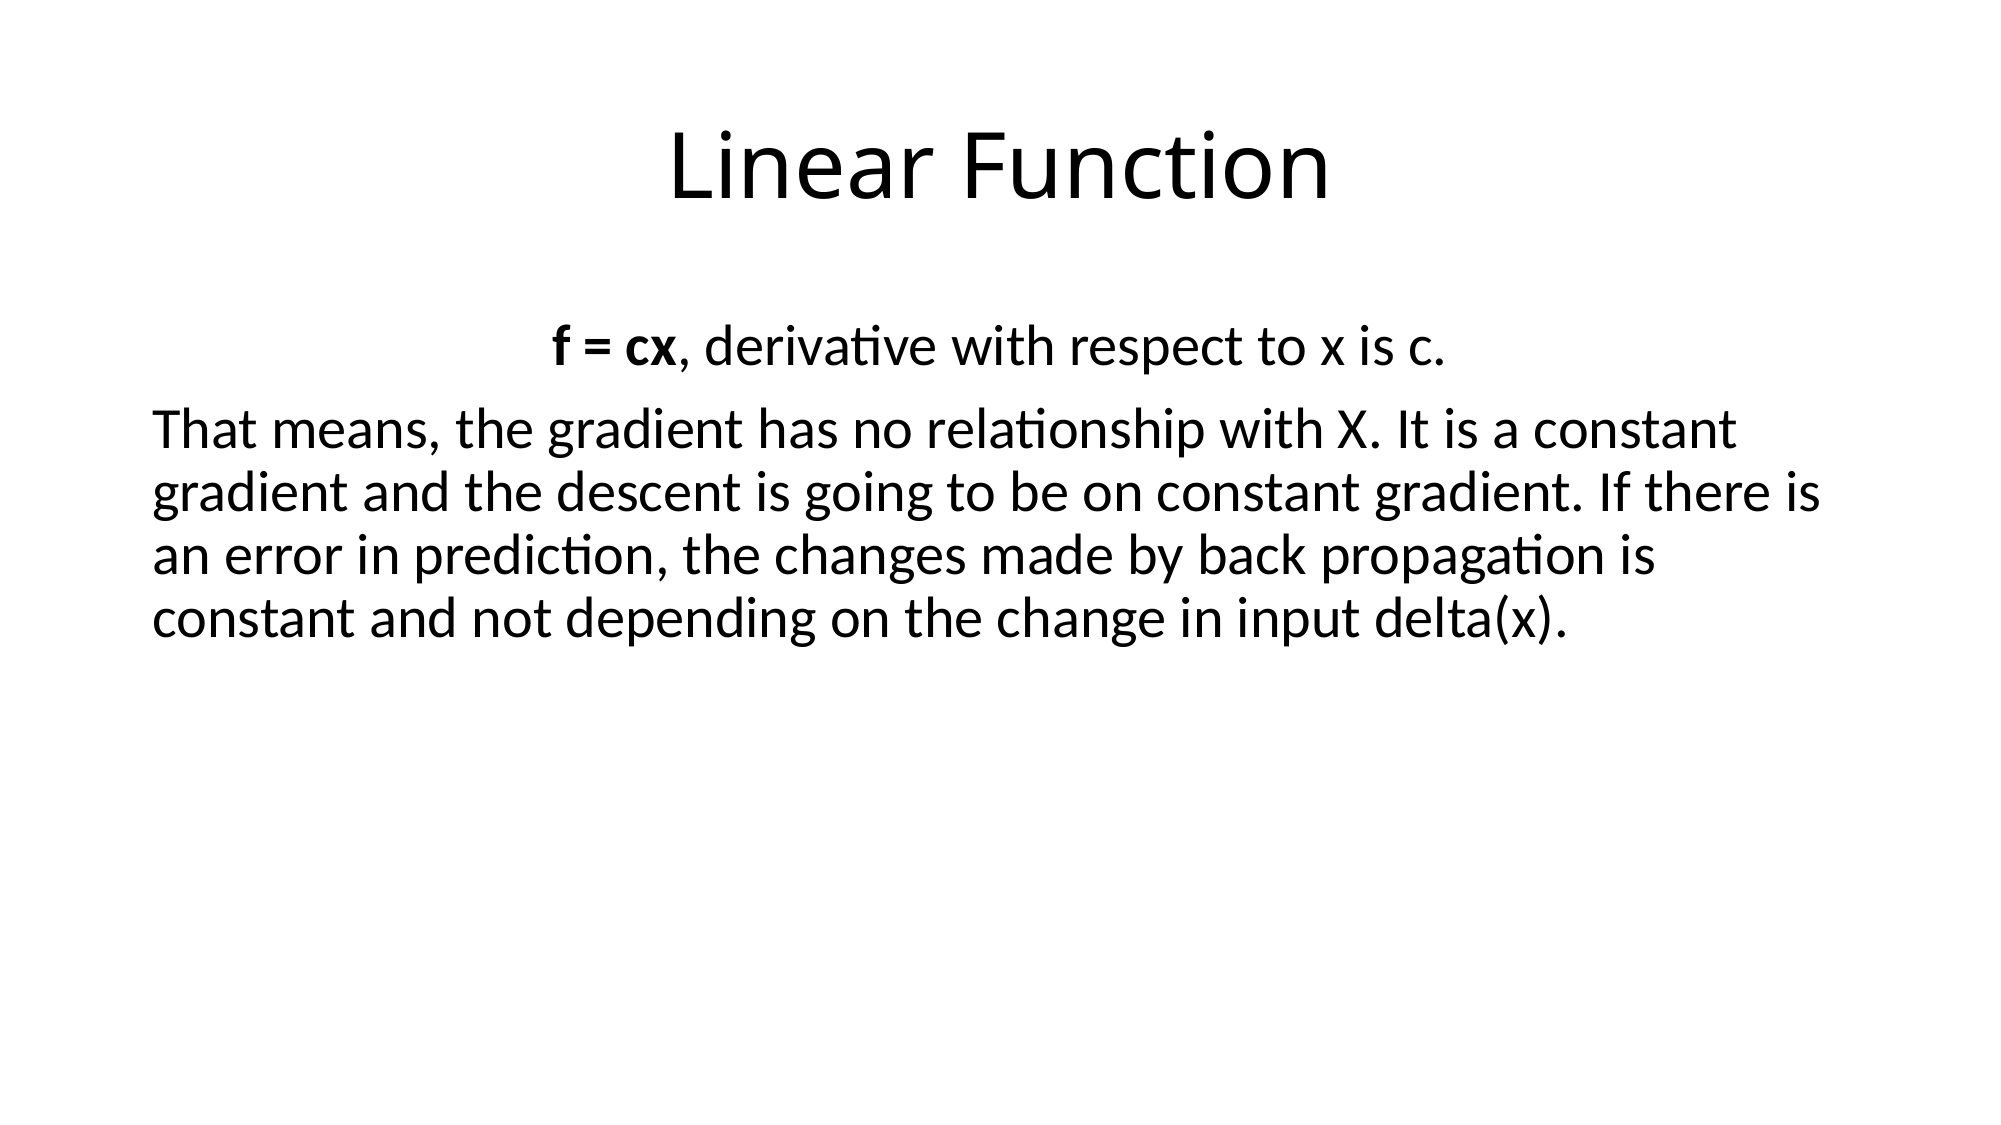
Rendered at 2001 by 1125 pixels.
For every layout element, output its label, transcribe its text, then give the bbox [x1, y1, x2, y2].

title Linear Function [137, 59, 1863, 278]
list f = cx, derivative with respect to x is c. That means, the gradient has no relationship with X. It is a constant gradient and the descent is going to be on constant gradient. If there is an error in prediction, the changes made by back propagation is constant and not depending on the change in input delta(x). [137, 307, 1863, 1021]
